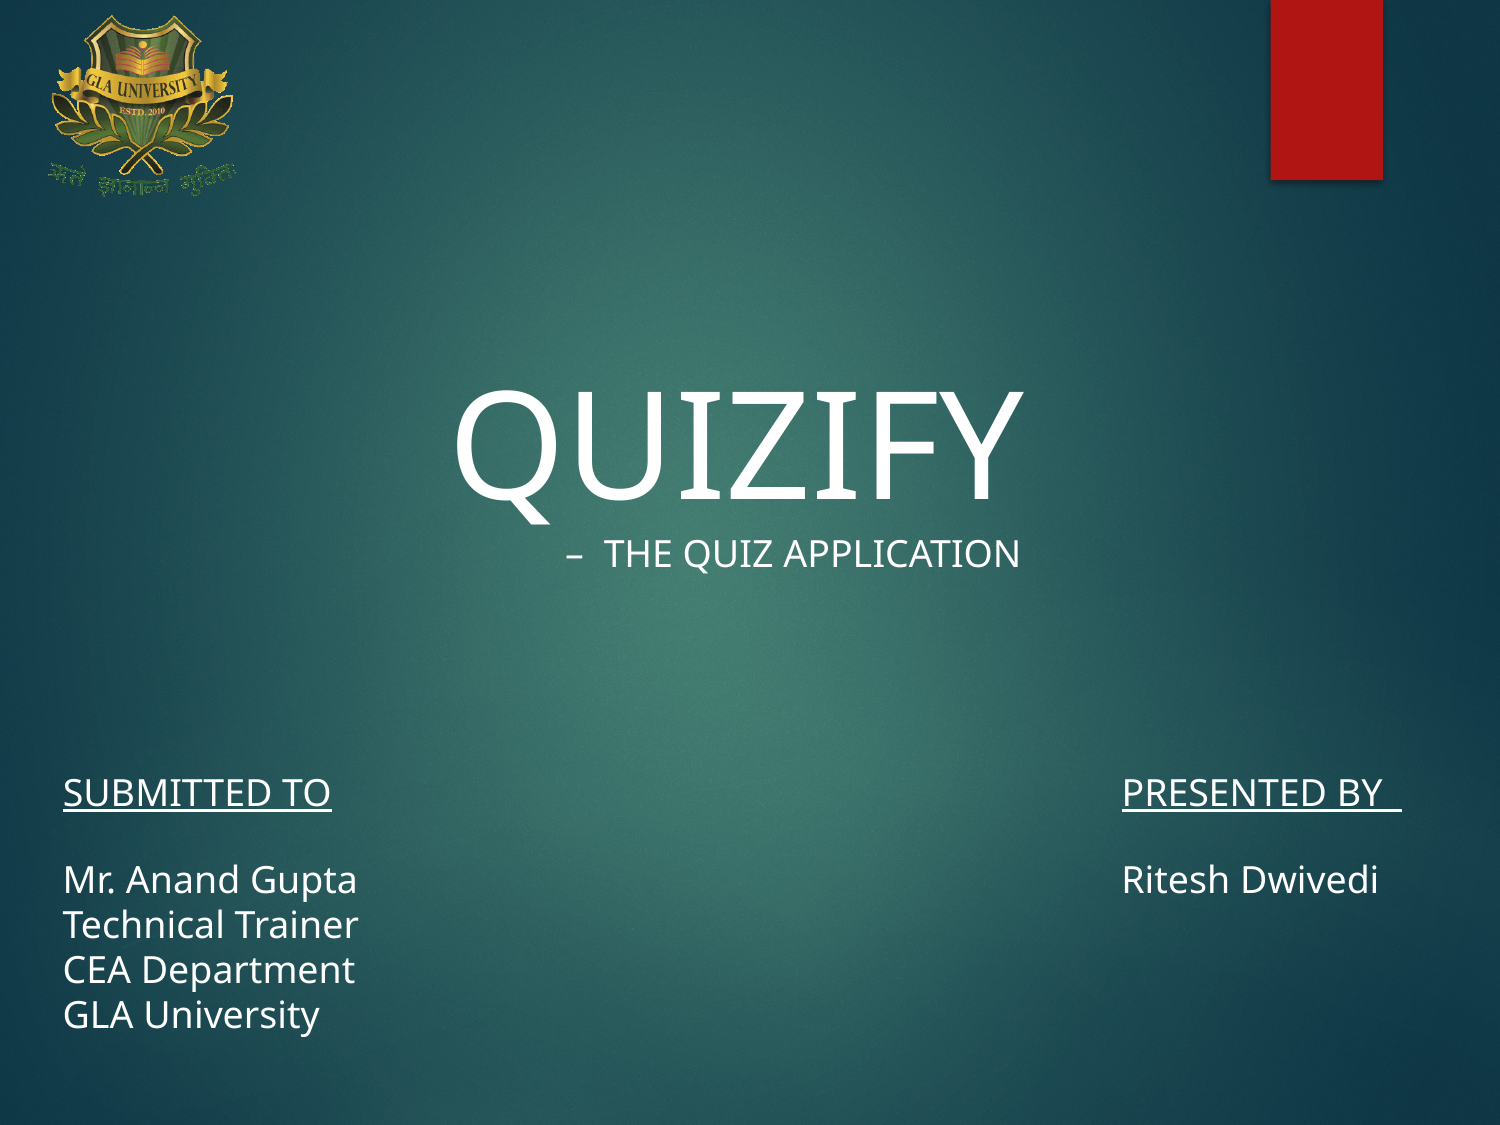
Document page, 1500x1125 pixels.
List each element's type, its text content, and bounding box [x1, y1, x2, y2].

text_box Mr. Anand Gupta Technical Trainer CEA Department GLA University [48, 848, 434, 1044]
text_box Ritesh Dwivedi [1106, 848, 1500, 1089]
text_box QUIZIFY – THE QUIZ APPLICATION [433, 342, 1082, 582]
picture [47, 14, 237, 198]
text_box SUBMITTED TO [48, 761, 471, 822]
text_box PRESENTED BY [1106, 761, 1500, 822]
